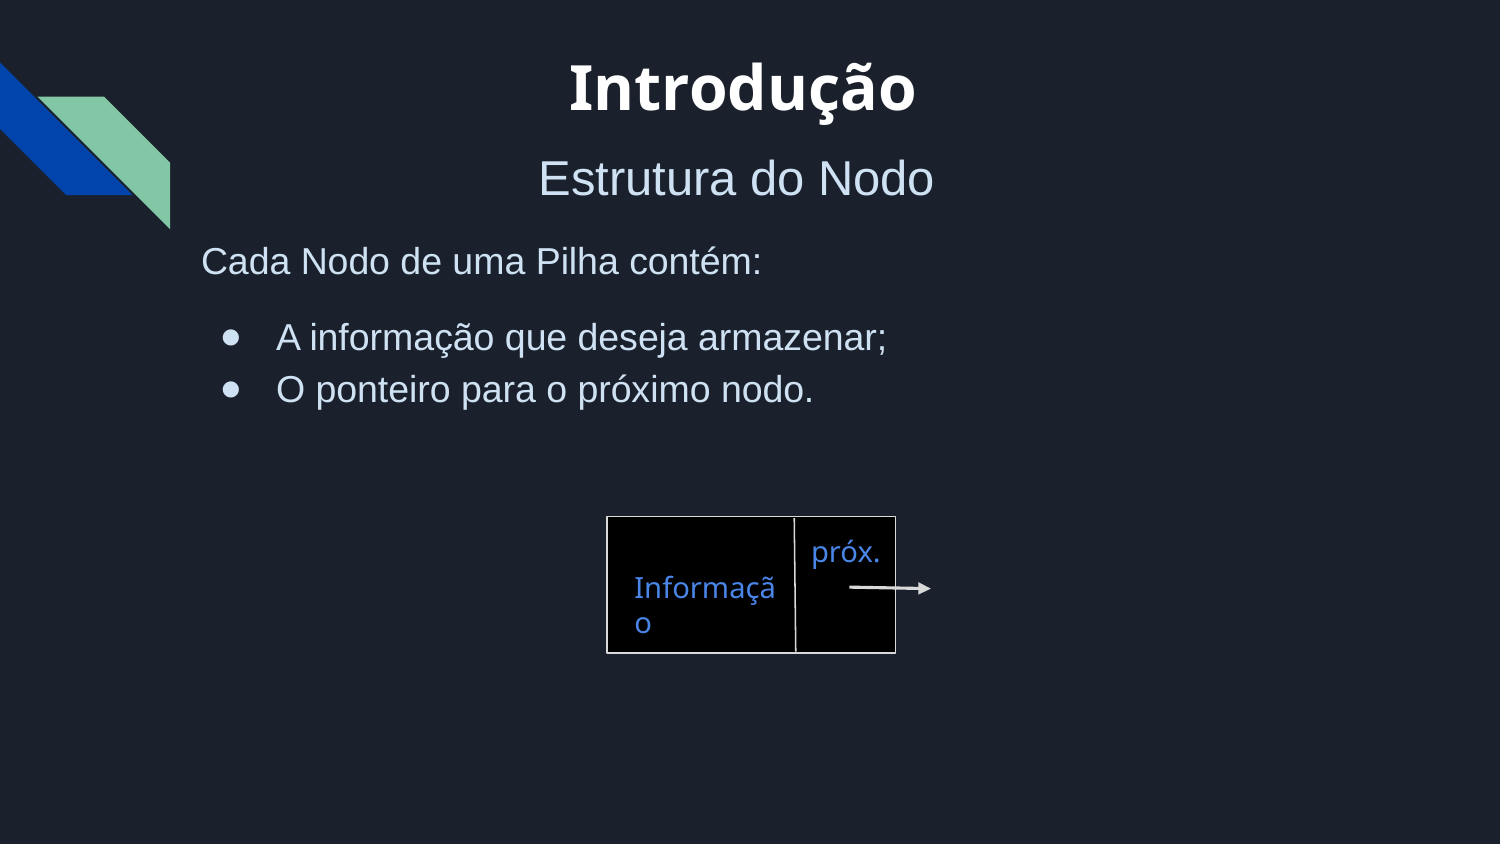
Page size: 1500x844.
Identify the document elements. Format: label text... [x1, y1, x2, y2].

text_box Estrutura do Nodo Cada Nodo de uma Pilha contém: A informação que deseja armazenar; O ponteiro para o próximo nodo. [185, 122, 1404, 425]
text_box próx. [797, 518, 898, 583]
text_box [606, 516, 896, 654]
text_box Informação [619, 554, 789, 655]
title Introdução [166, 33, 1321, 140]
